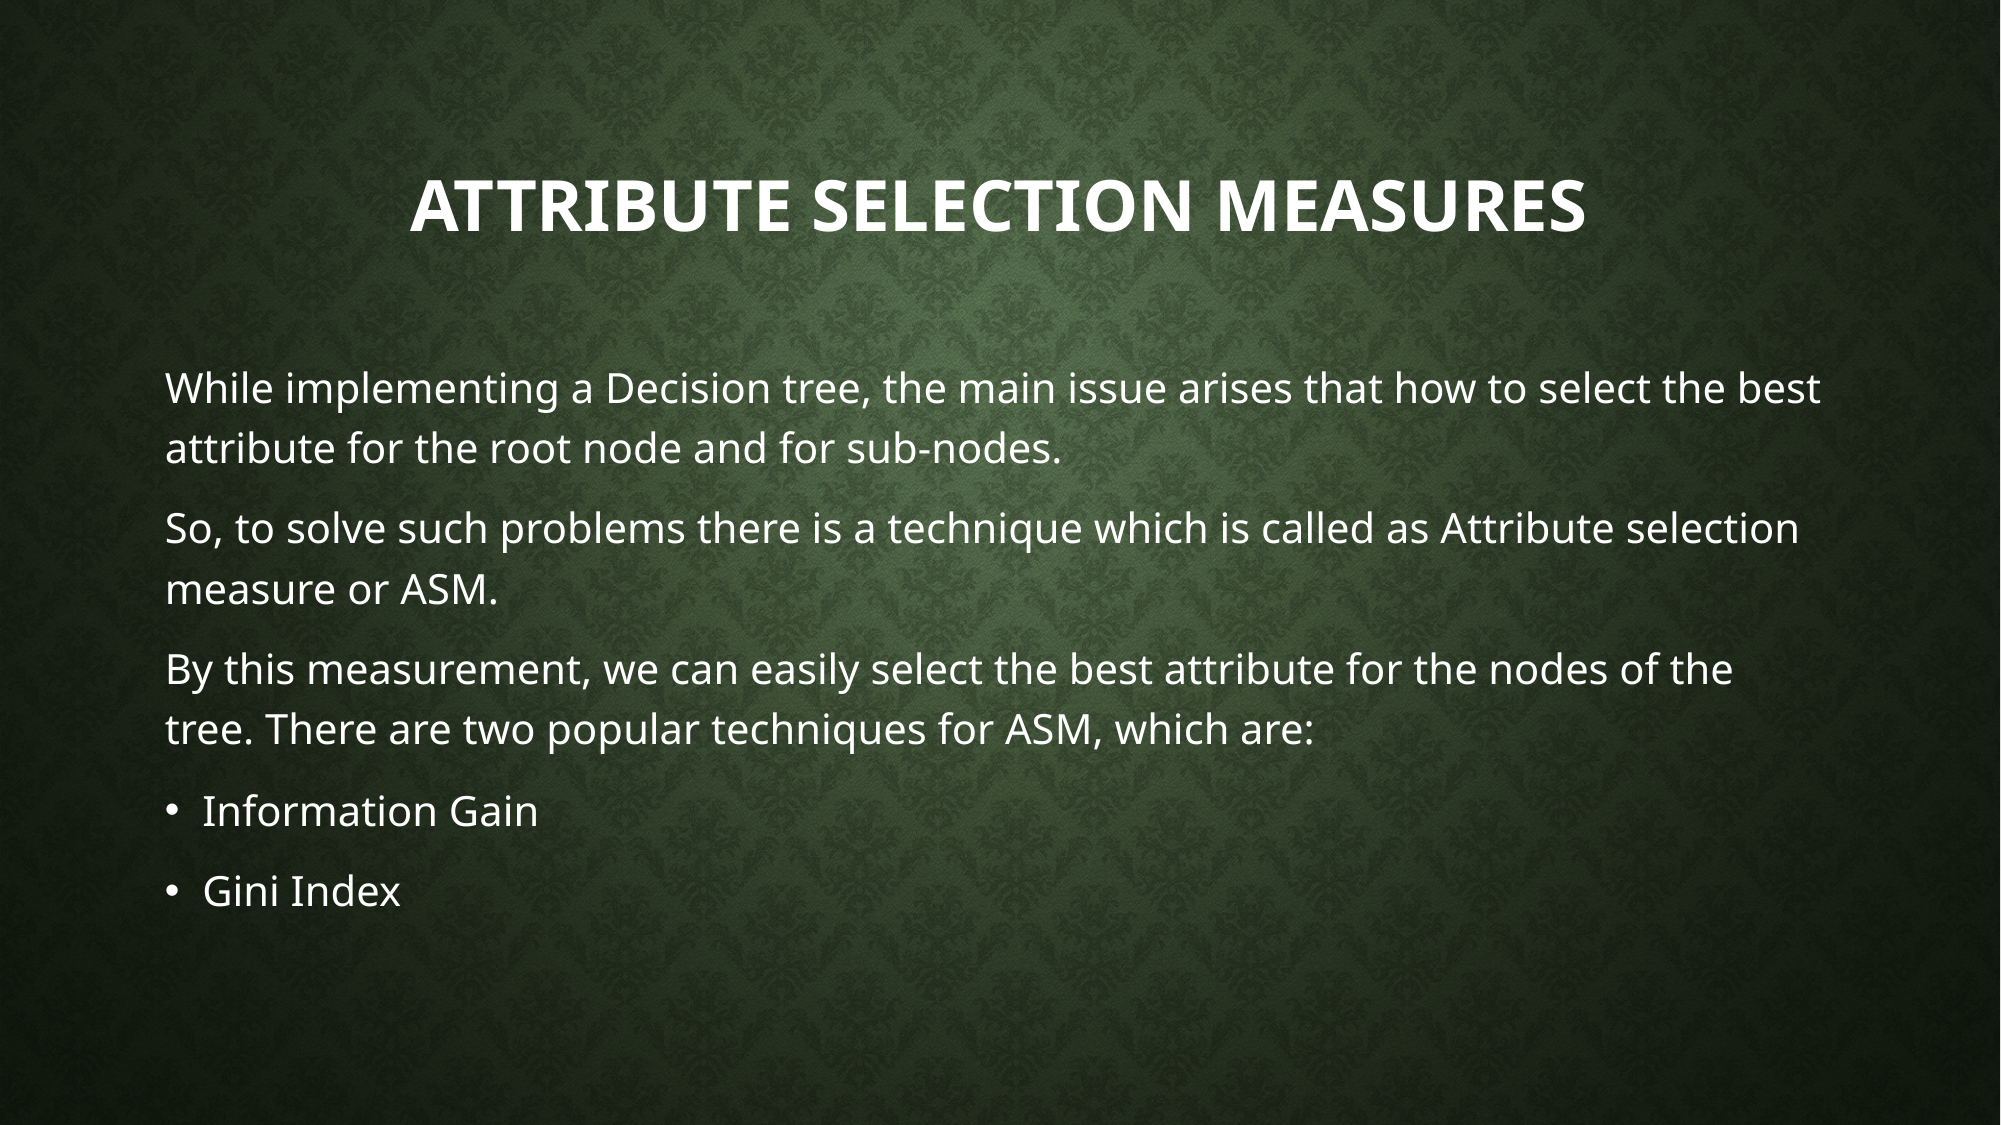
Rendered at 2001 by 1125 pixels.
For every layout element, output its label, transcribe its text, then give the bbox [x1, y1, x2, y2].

title Attribute Selection Measures [149, 99, 1849, 318]
list While implementing a Decision tree, the main issue arises that how to select the best attribute for the root node and for sub-nodes. So, to solve such problems there is a technique which is called as Attribute selection measure or ASM. By this measurement, we can easily select the best attribute for the nodes of the tree. There are two popular techniques for ASM, which are: Information Gain Gini Index [149, 343, 1849, 950]
